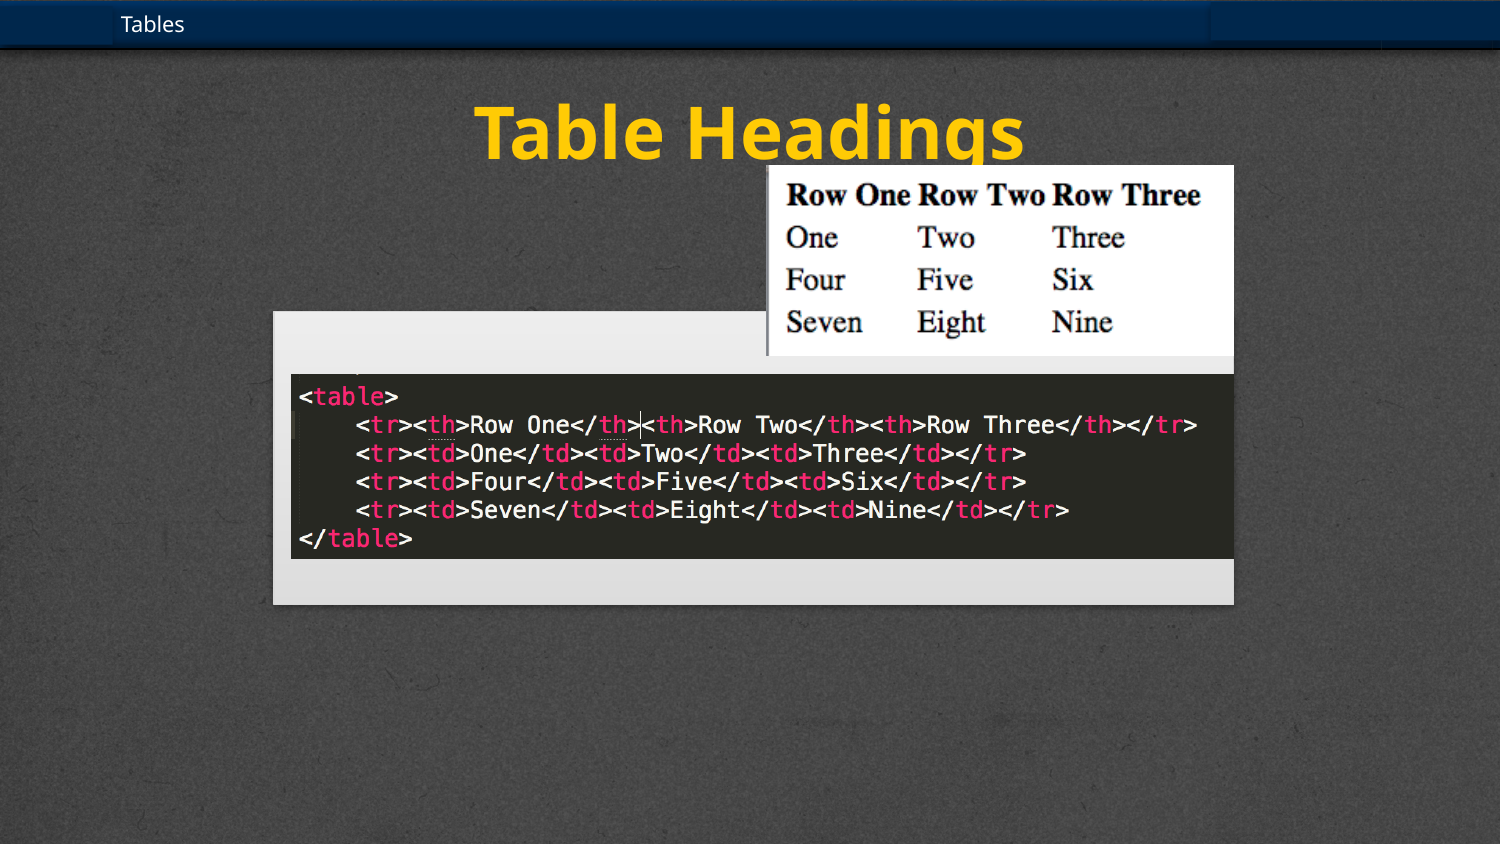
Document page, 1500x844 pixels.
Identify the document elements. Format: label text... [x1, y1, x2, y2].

picture [0, 0, 1500, 844]
text_box [273, 311, 288, 605]
title Table Headings [58, 79, 1442, 166]
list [290, 311, 1234, 622]
